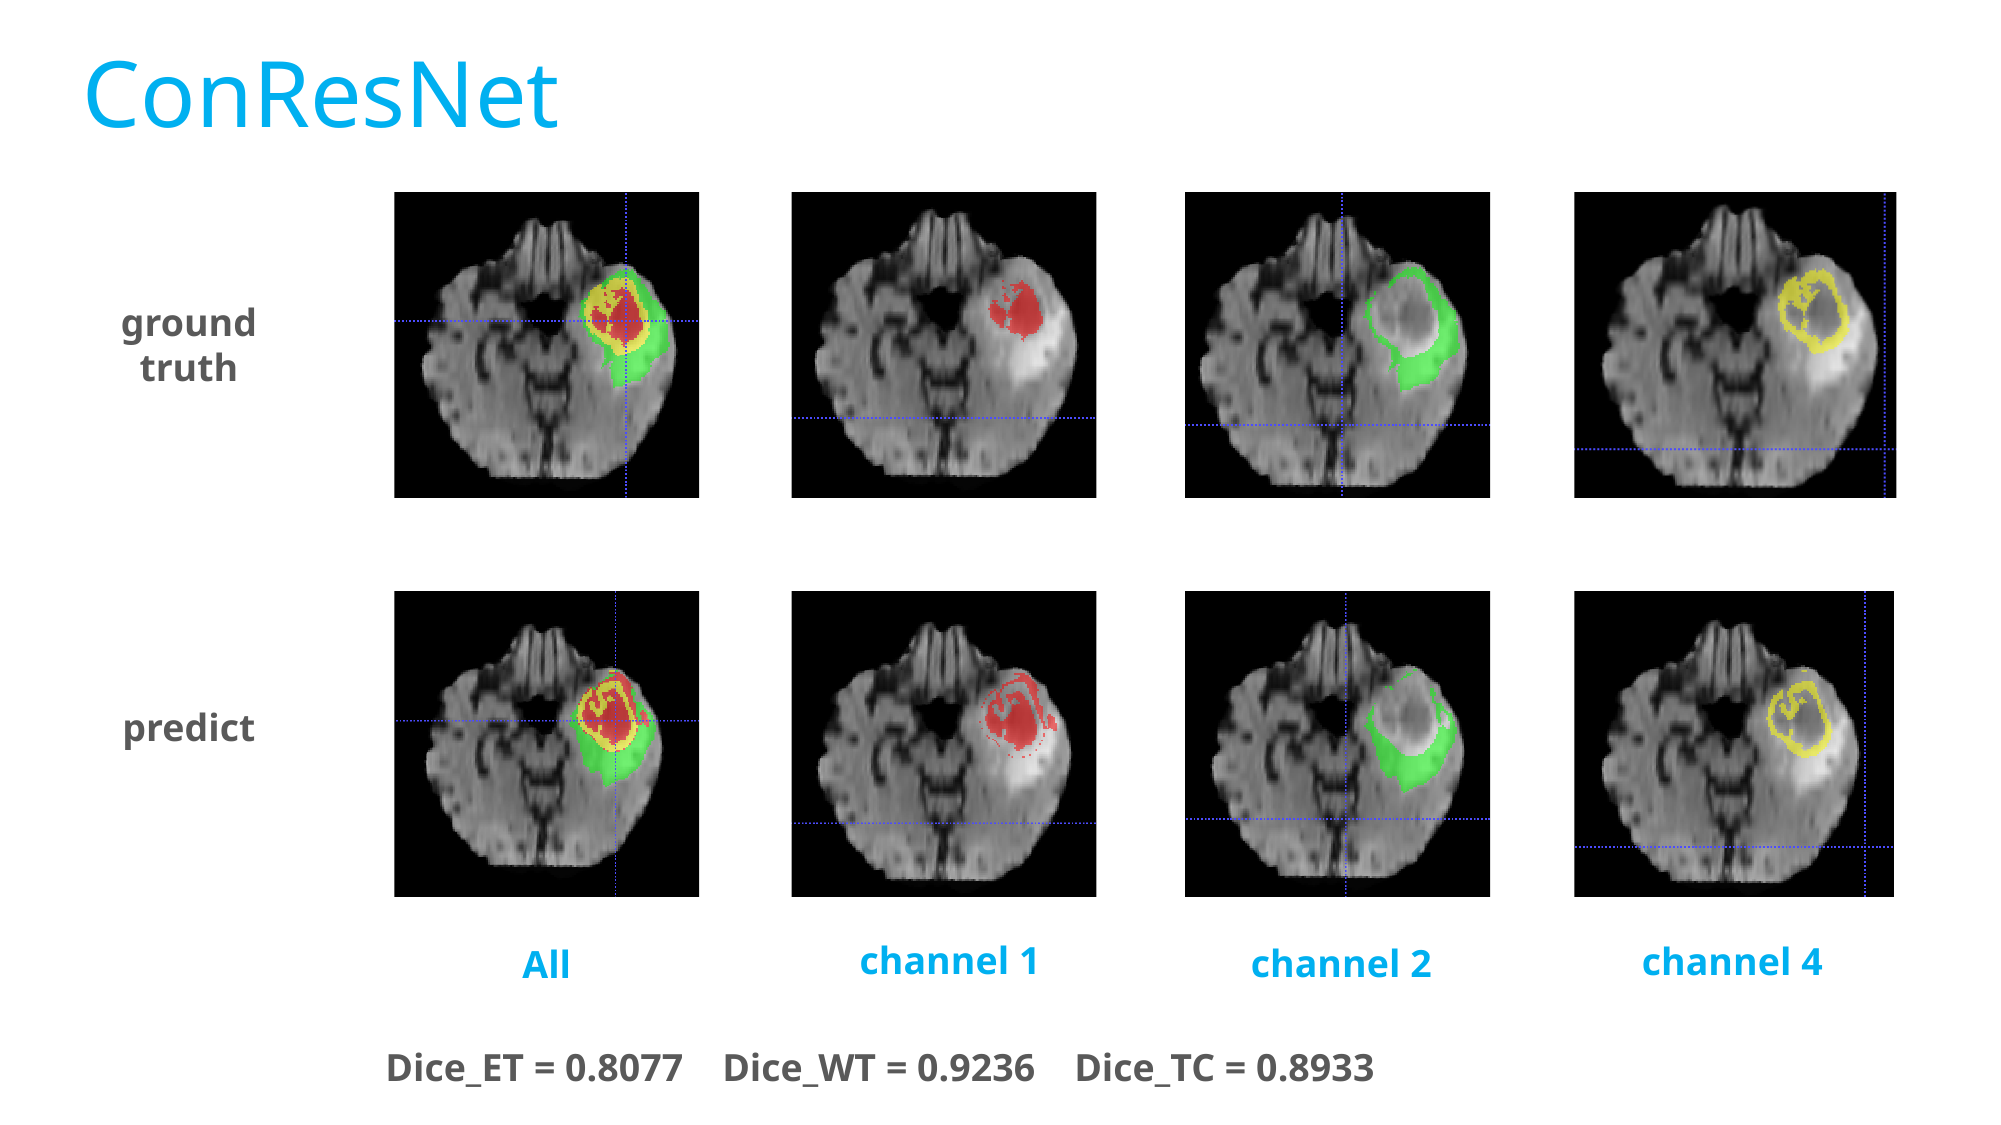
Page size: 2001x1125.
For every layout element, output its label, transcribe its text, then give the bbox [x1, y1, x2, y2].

picture [791, 591, 1097, 897]
picture [1574, 192, 1897, 498]
text_box All [425, 933, 668, 994]
text_box ConResNet [67, 27, 705, 169]
picture [394, 192, 700, 498]
text_box channel 4 [1611, 930, 1854, 991]
picture [1185, 591, 1491, 897]
picture [791, 192, 1097, 498]
text_box predict [67, 696, 311, 757]
picture [1185, 192, 1491, 498]
text_box channel 1 [829, 929, 1072, 990]
text_box Dice_ET = 0.8077 Dice_WT = 0.9236 Dice_TC = 0.8933 [370, 1036, 1879, 1097]
text_box channel 2 [1220, 932, 1463, 993]
text_box ground truth [67, 291, 311, 397]
picture [394, 591, 700, 897]
picture [1574, 591, 1897, 897]
